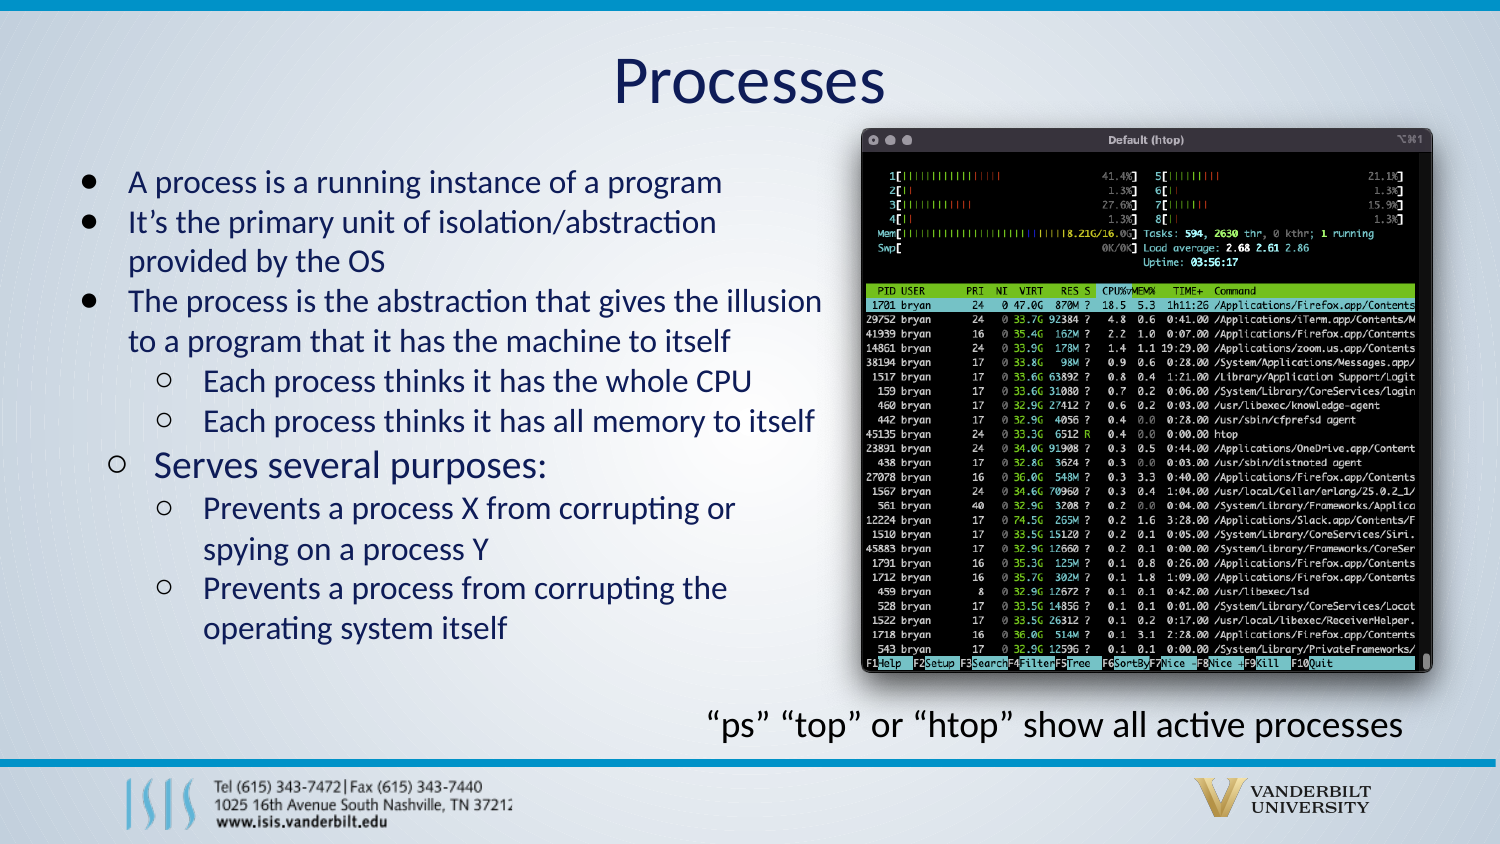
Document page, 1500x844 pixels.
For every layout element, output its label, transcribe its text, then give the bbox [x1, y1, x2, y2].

text_box “ps” “top” or “htop” show all active processes [690, 692, 1420, 753]
list A process is a running instance of a program It’s the primary unit of isolation/abstraction provided by the OS The process is the abstraction that gives the illusion to a program that it has the machine to itself Each process thinks it has the whole CPU Each process thinks it has all memory to itself Serves several purposes: Prevents a process X from corrupting or spying on a process Y Prevents a process from corrupting the operating system itself [38, 144, 809, 702]
title Processes [75, 19, 1425, 114]
picture [1194, 778, 1371, 817]
picture [814, 95, 1479, 734]
